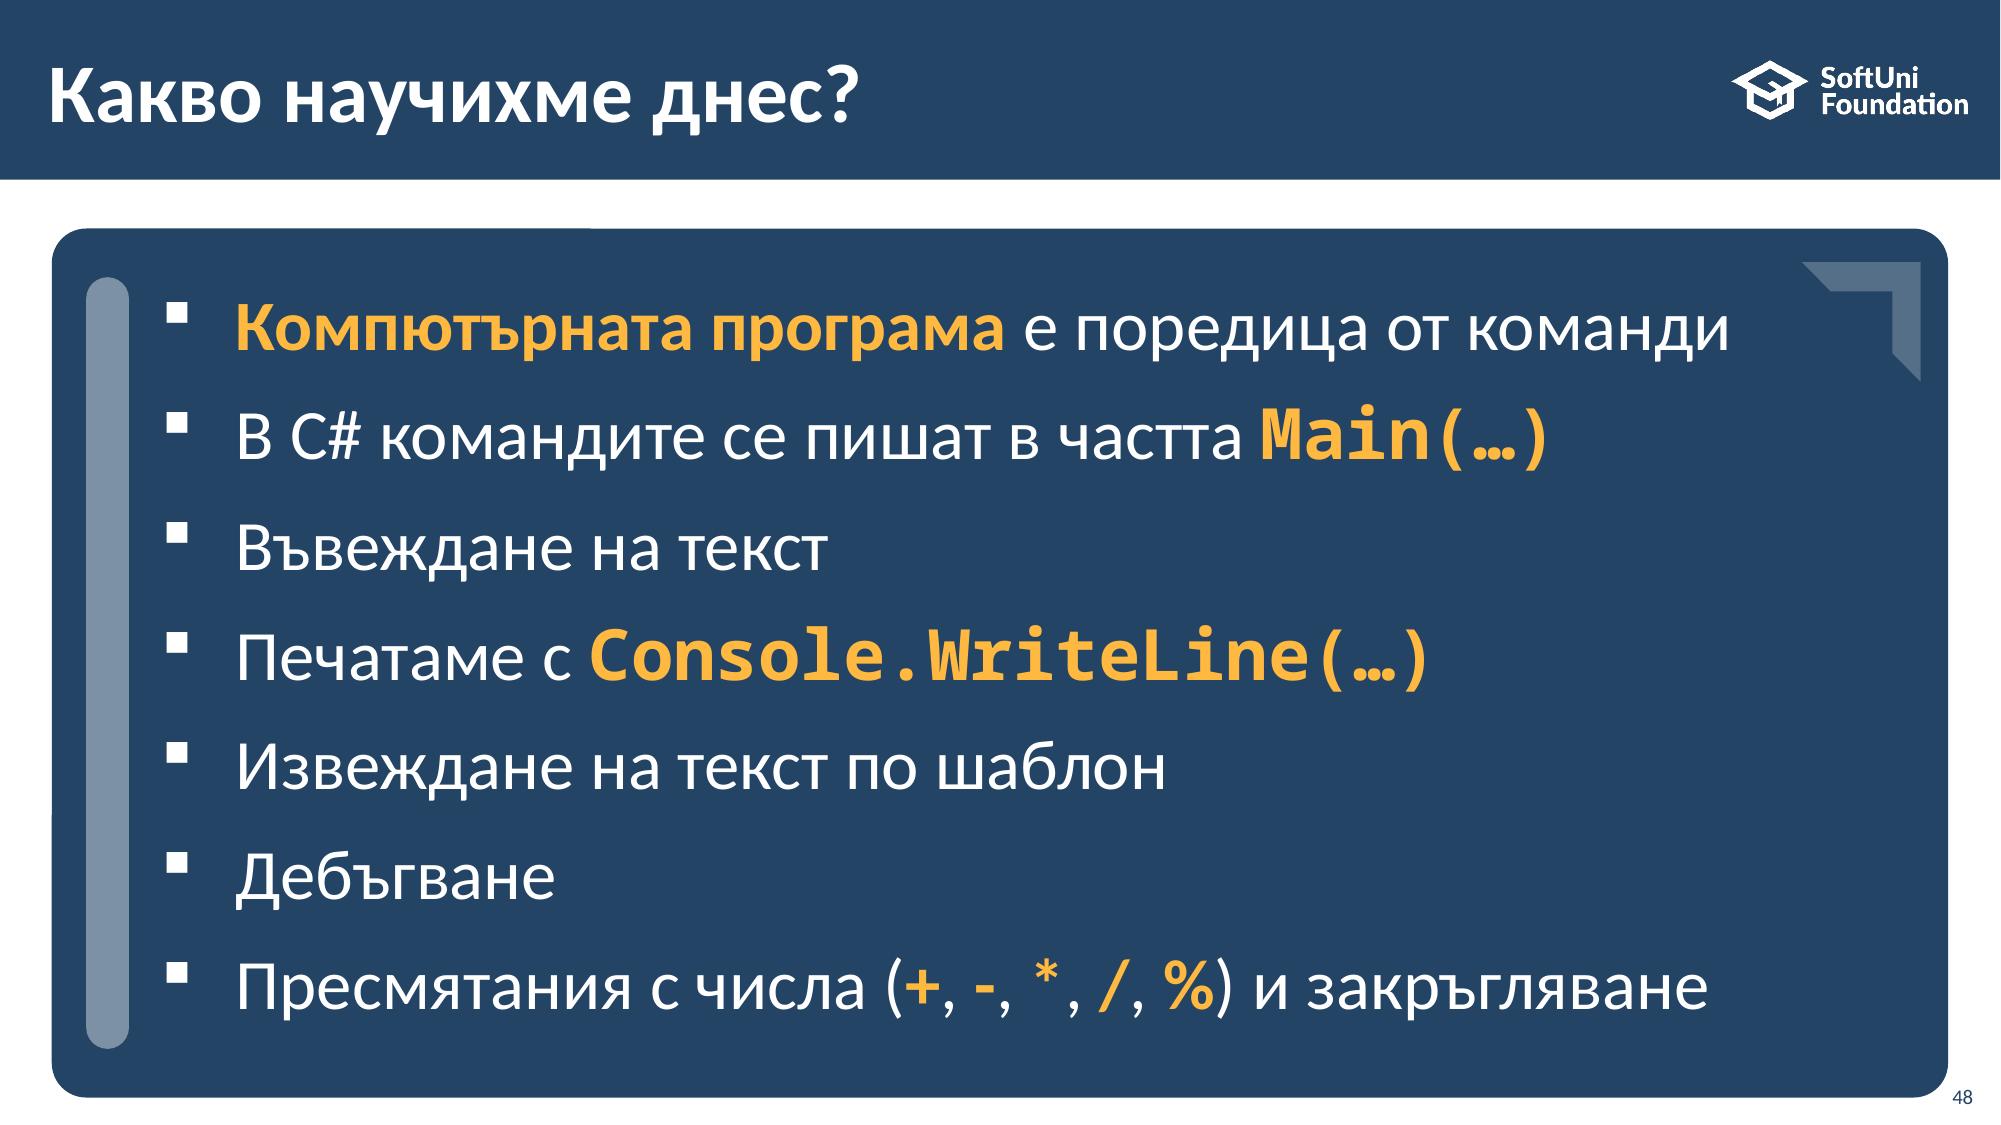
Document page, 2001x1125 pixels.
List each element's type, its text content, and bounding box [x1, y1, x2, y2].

picture [1731, 60, 1968, 120]
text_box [51, 228, 1949, 1098]
slide_number 48 [1927, 1067, 1989, 1117]
title Какво научихме днес? [31, 16, 1716, 162]
